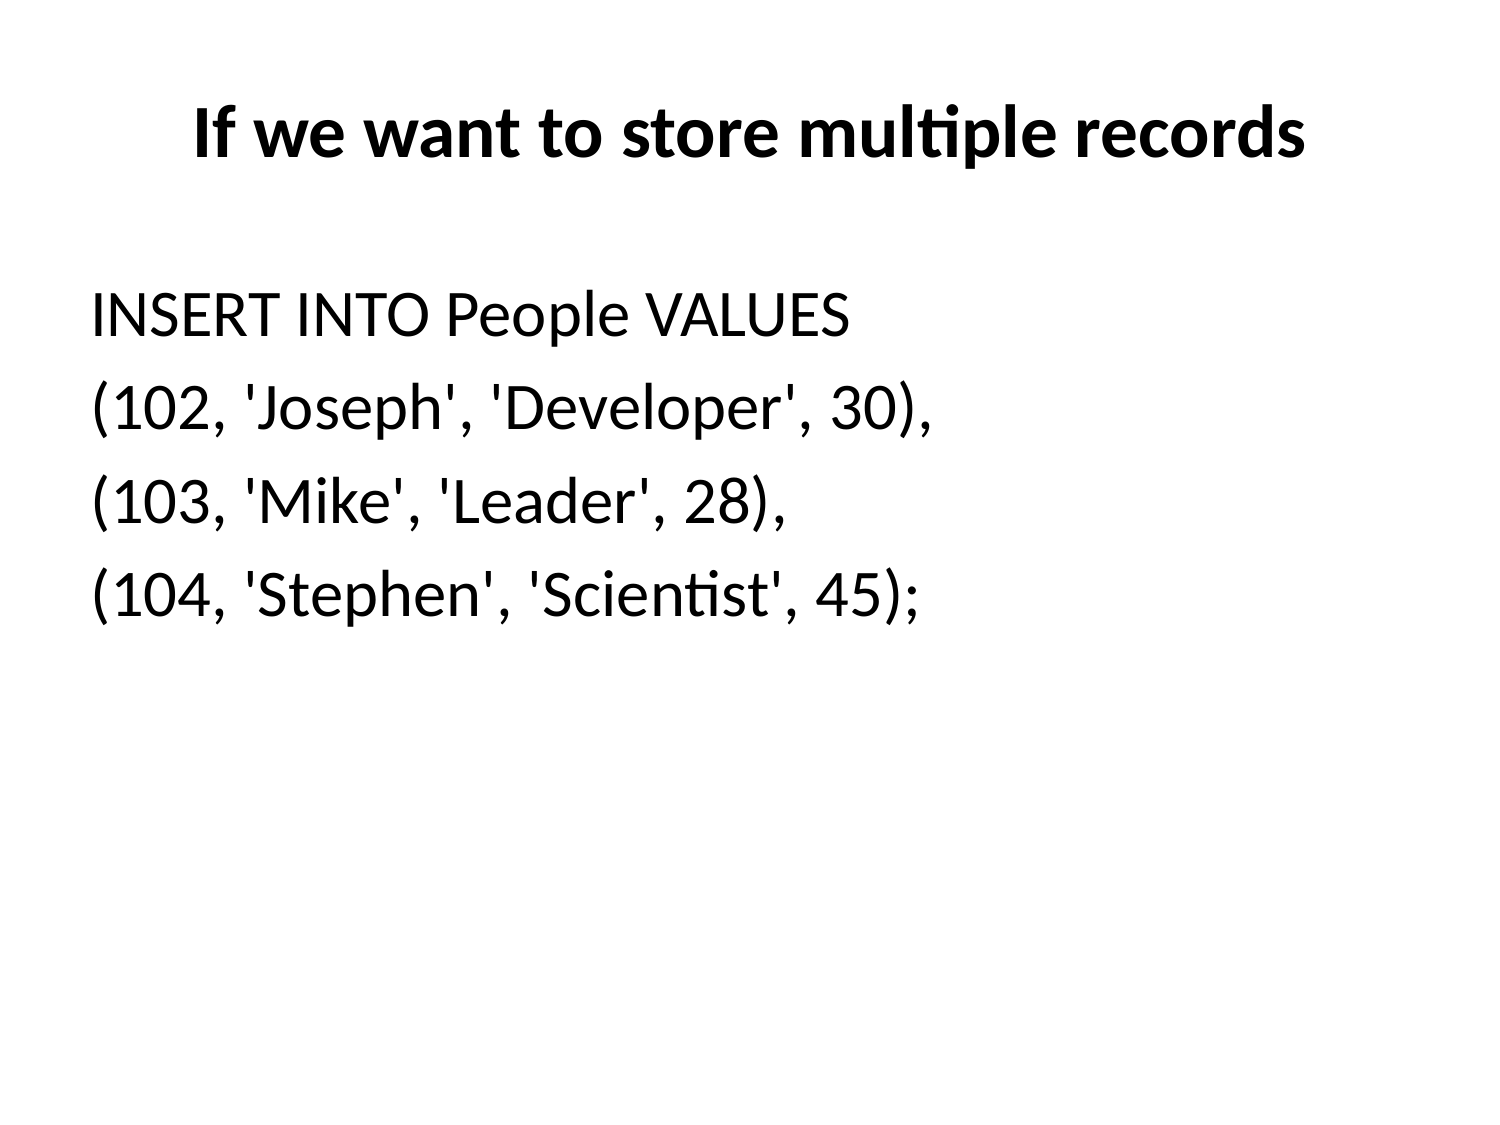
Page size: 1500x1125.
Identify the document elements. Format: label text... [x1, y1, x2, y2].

title If we want to store multiple records [75, 45, 1425, 211]
list INSERT INTO People VALUES (102, 'Joseph', 'Developer', 30), (103, 'Mike', 'Leader', 28), (104, 'Stephen', 'Scientist', 45); [75, 262, 1425, 1005]
